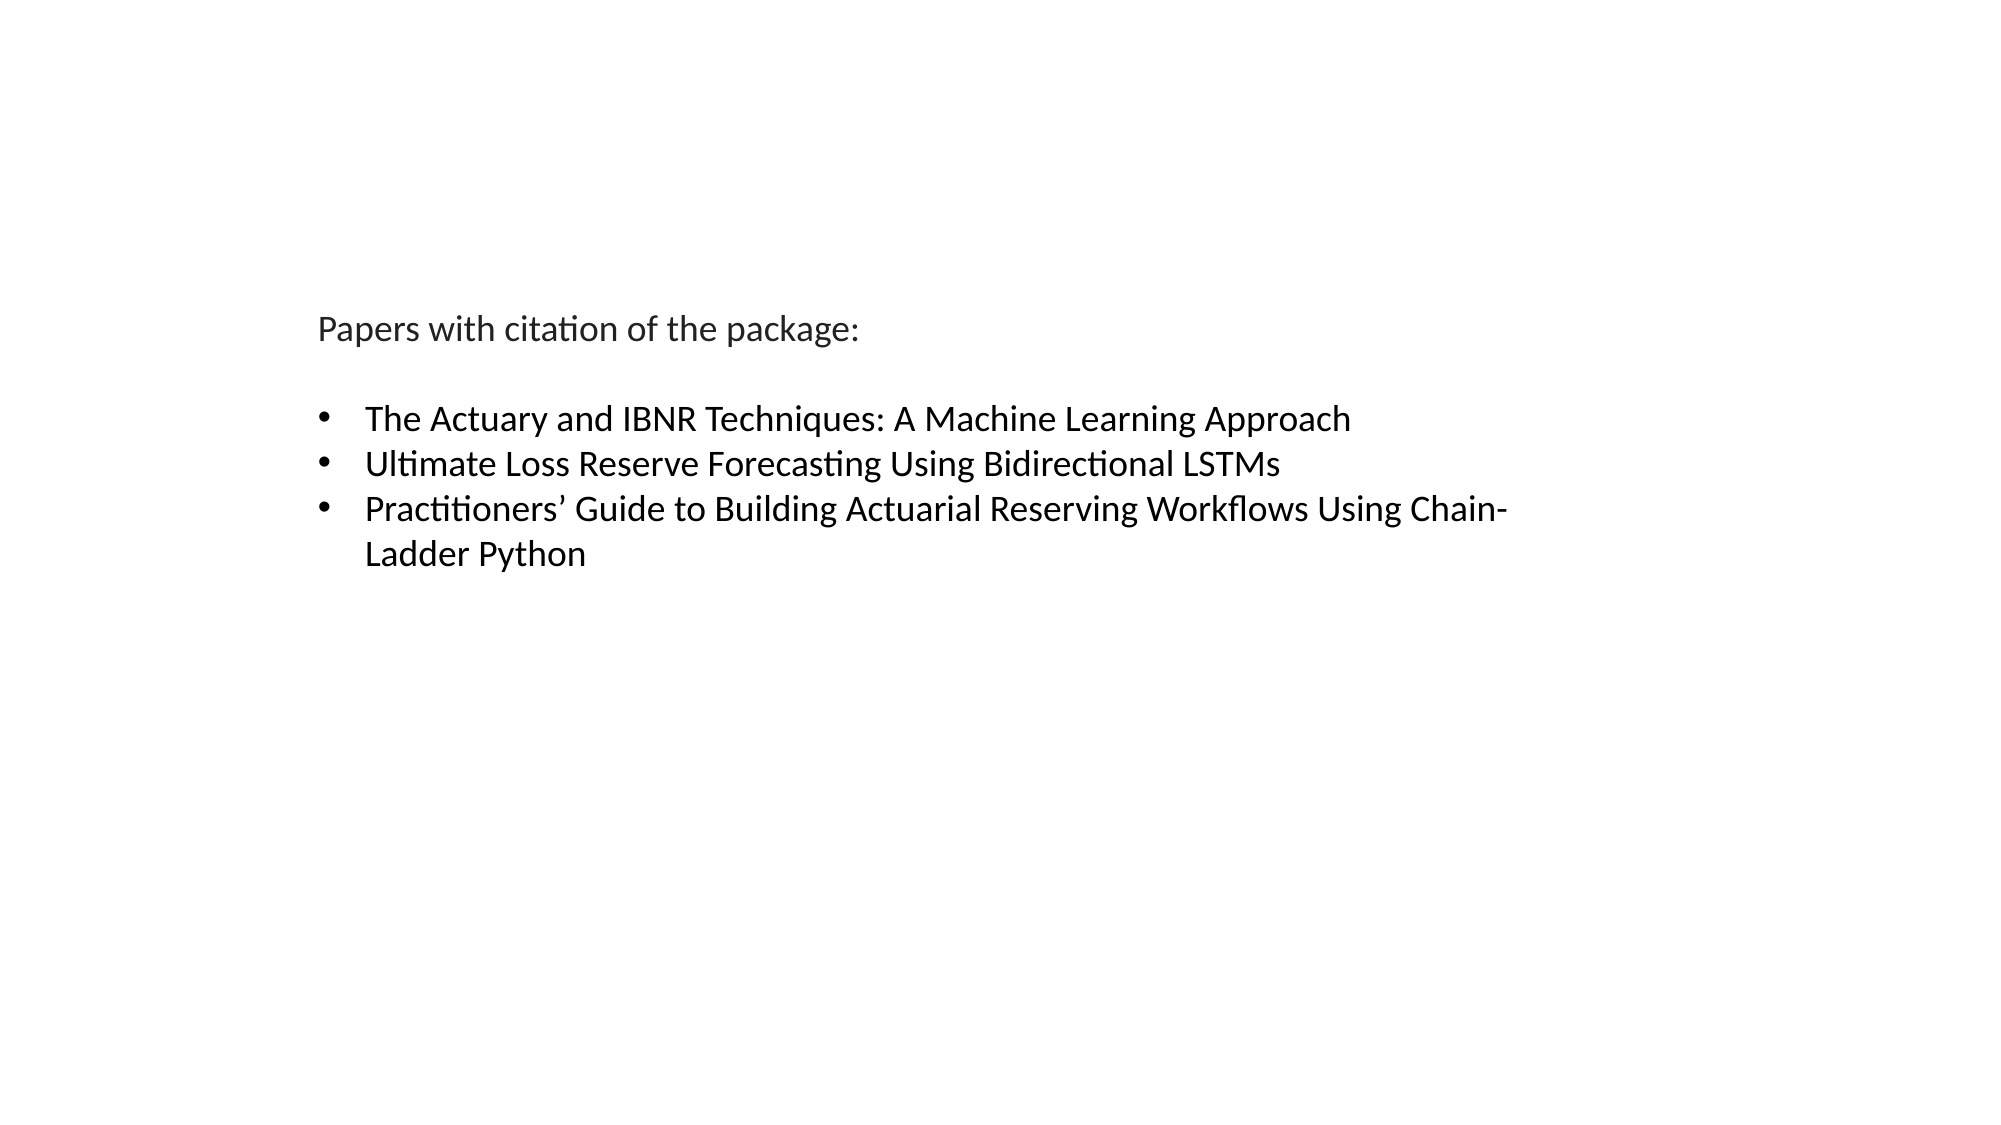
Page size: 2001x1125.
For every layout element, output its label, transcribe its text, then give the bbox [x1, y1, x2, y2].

text_box Papers with citation of the package: The Actuary and IBNR Techniques: A Machine Learning Approach Ultimate Loss Reserve Forecasting Using Bidirectional LSTMs Practitioners’ Guide to Building Actuarial Reserving Workflows Using Chain-Ladder Python [303, 296, 1563, 582]
